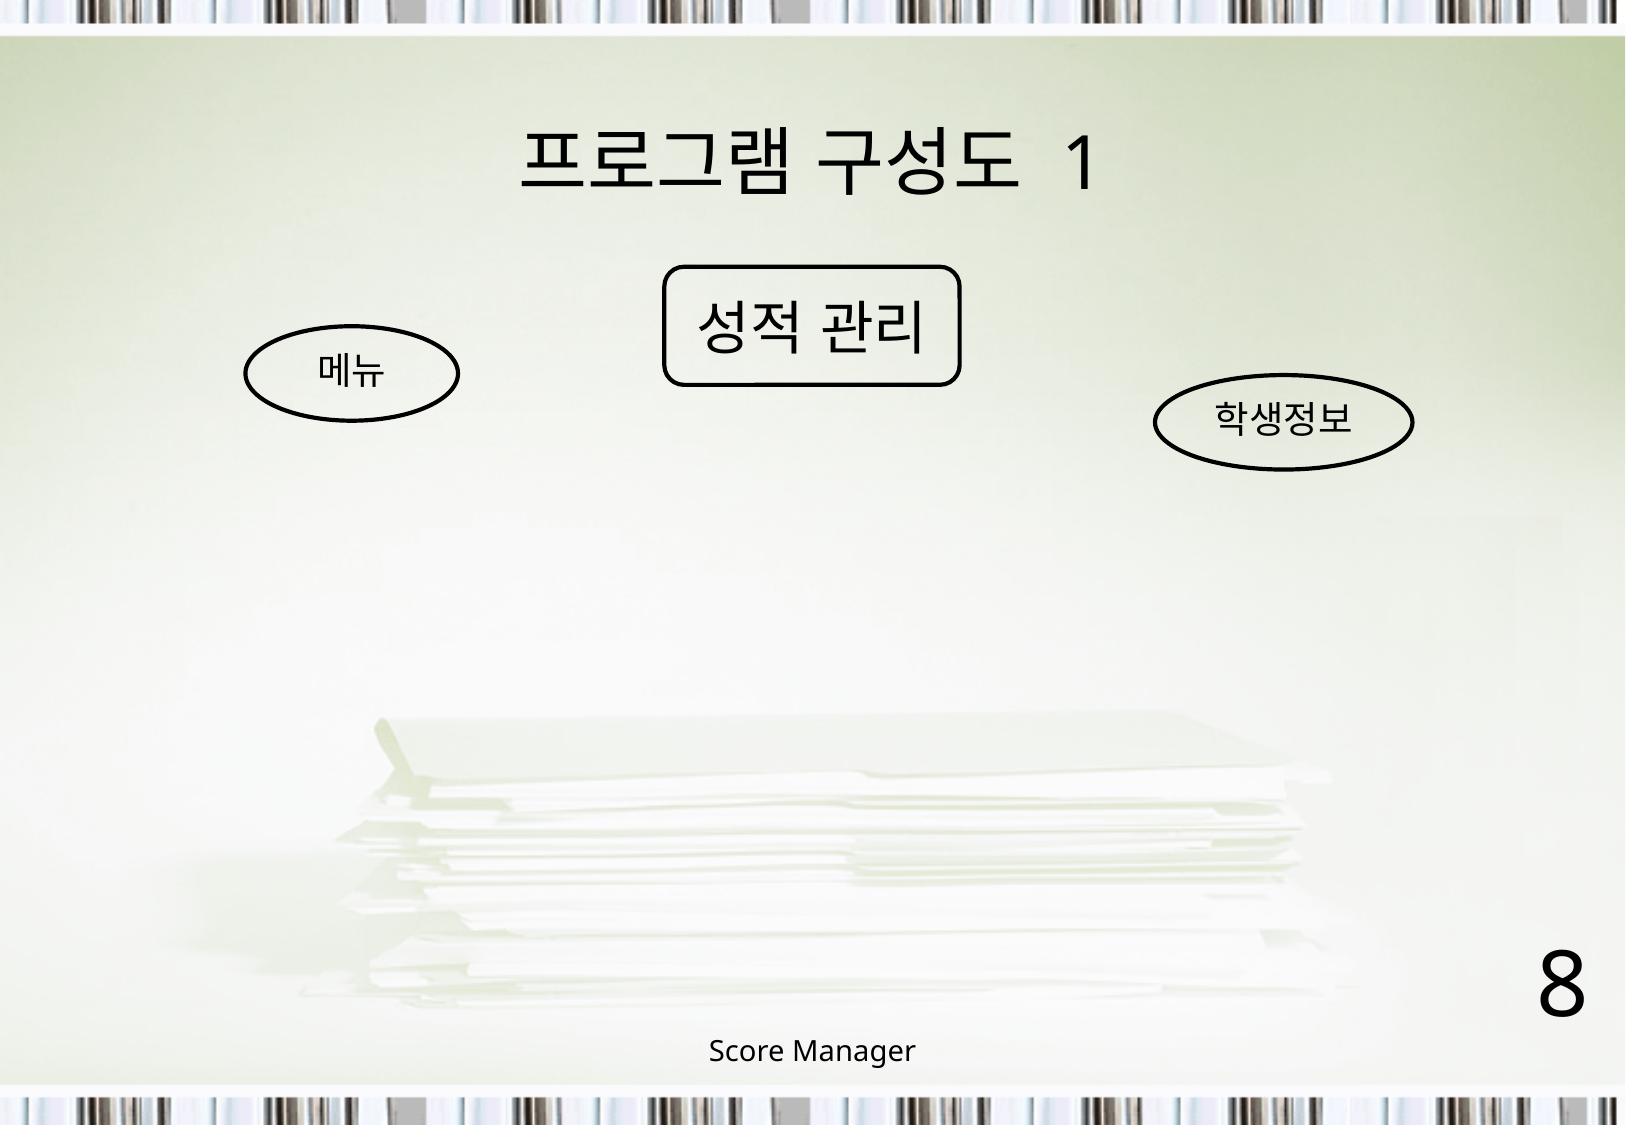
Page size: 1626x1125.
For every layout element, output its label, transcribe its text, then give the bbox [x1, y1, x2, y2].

slide_number 8 [1224, 916, 1604, 1115]
text_box 성적 관리 [662, 264, 962, 387]
text_box 메뉴 [243, 324, 461, 423]
text_box 학생정보 [1152, 372, 1415, 472]
title 프로그램 구성도 1 [134, 66, 1489, 254]
picture [0, 0, 1626, 1125]
footer Score Manager [555, 1024, 1070, 1103]
